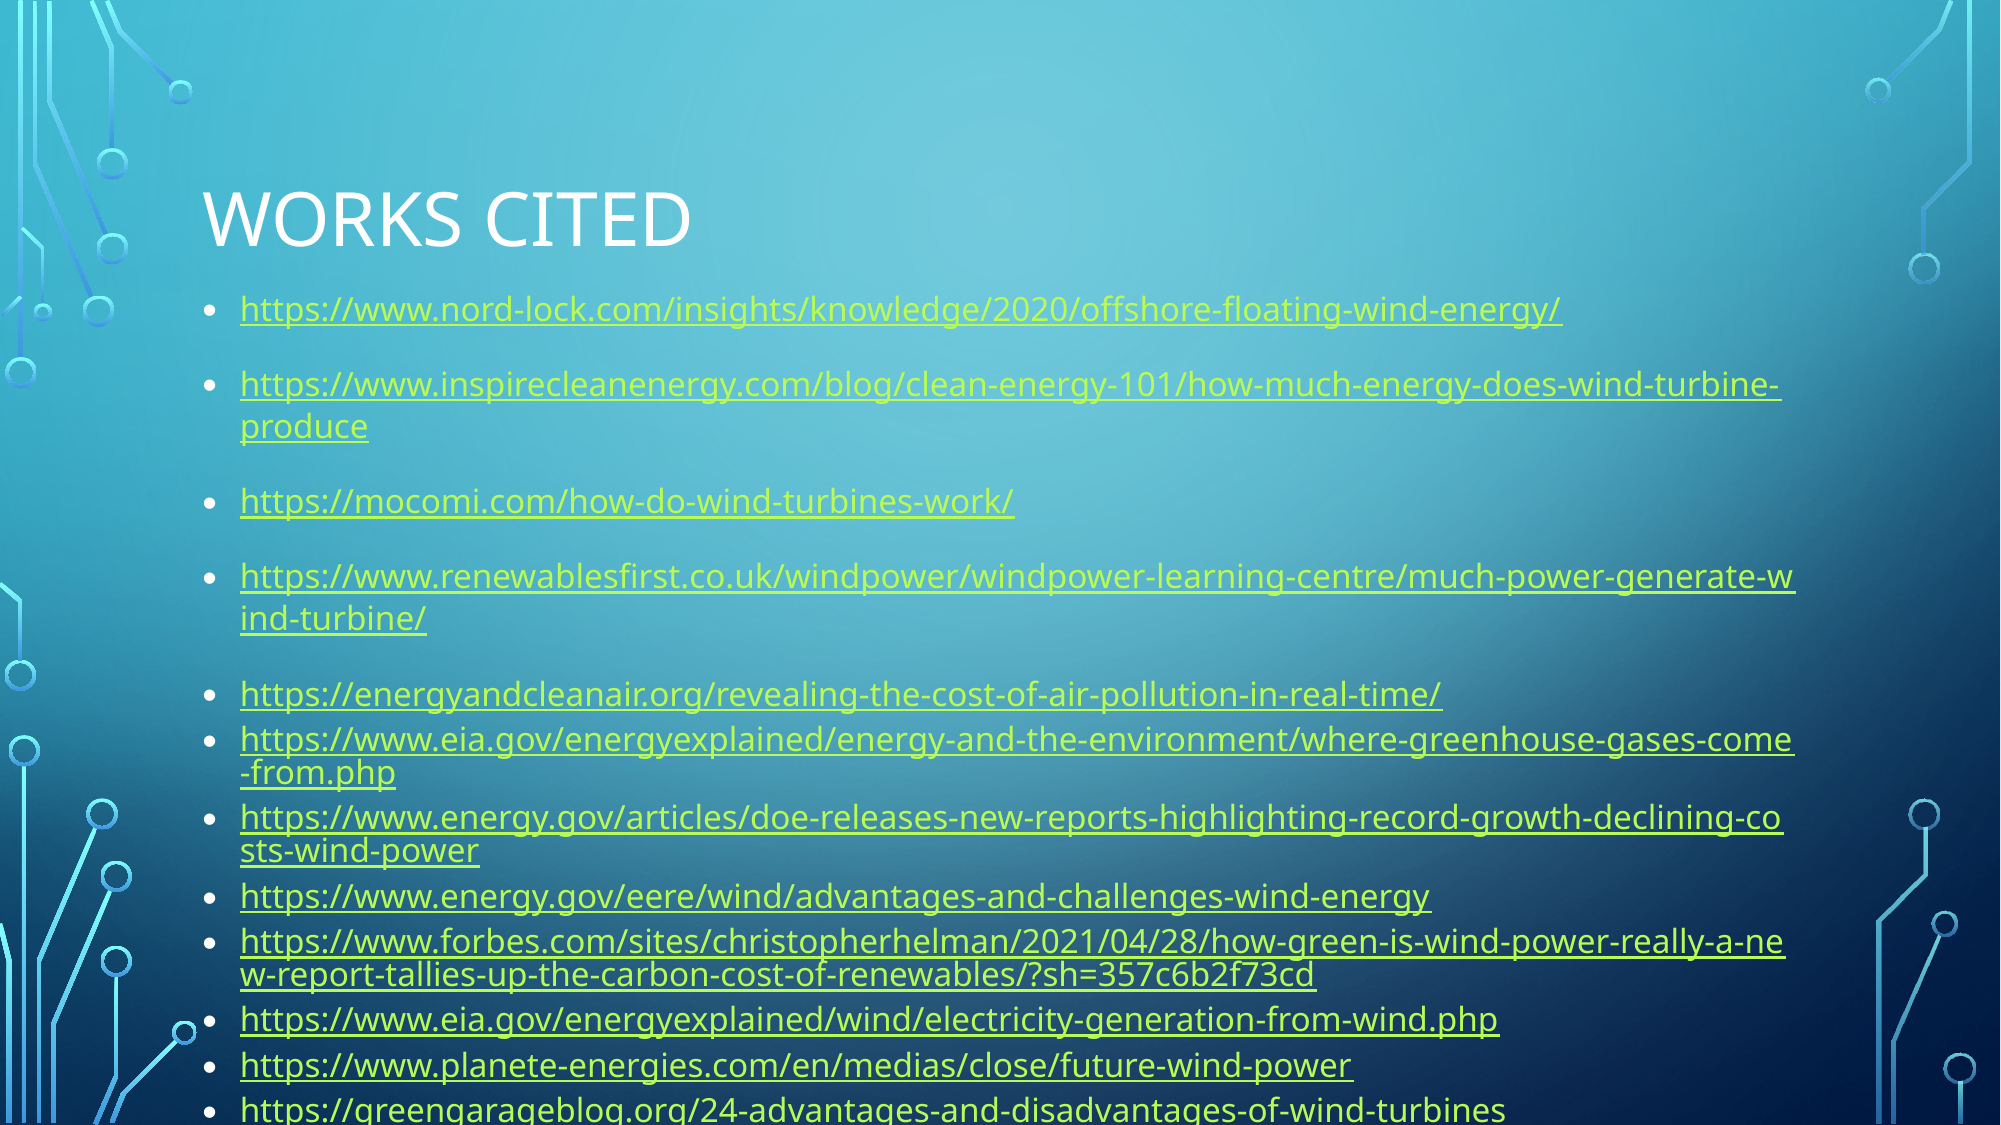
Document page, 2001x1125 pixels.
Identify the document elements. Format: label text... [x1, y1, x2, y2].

title Works Cited [187, 101, 1813, 271]
list https://www.nord-lock.com/insights/knowledge/2020/offshore-floating-wind-energy/ https://www.inspirecleanenergy.com/blog/clean-energy-101/how-much-energy-does-wind-turbine-produce https://mocomi.com/how-do-wind-turbines-work/ https://www.renewablesfirst.co.uk/windpower/windpower-learning-centre/much-power-generate-wind-turbine/ https://energyandcleanair.org/revealing-the-cost-of-air-pollution-in-real-time/ https://www.eia.gov/energyexplained/energy-and-the-environment/where-greenhouse-gases-come-from.php https://www.energy.gov/articles/doe-releases-new-reports-highlighting-record-growth-declining-costs-wind-power https://www.energy.gov/eere/wind/advantages-and-challenges-wind-energy https://www.forbes.com/sites/christopherhelman/2021/04/28/how-green-is-wind-power-really-a-new-report-tallies-up-the-carbon-cost-of-renewables/?sh=357c6b2f73cd https://www.eia.gov/energyexplained/wind/electricity-generation-from-wind.php https://www.planete-energies.com/en/medias/close/future-wind-power https://greengarageblog.org/24-advantages-and-disadvantages-of-wind-turbines https://www.energy.gov/eere/wind/articles/how-wind-energy-can-help-us-breathe-easier [187, 271, 1813, 1090]
